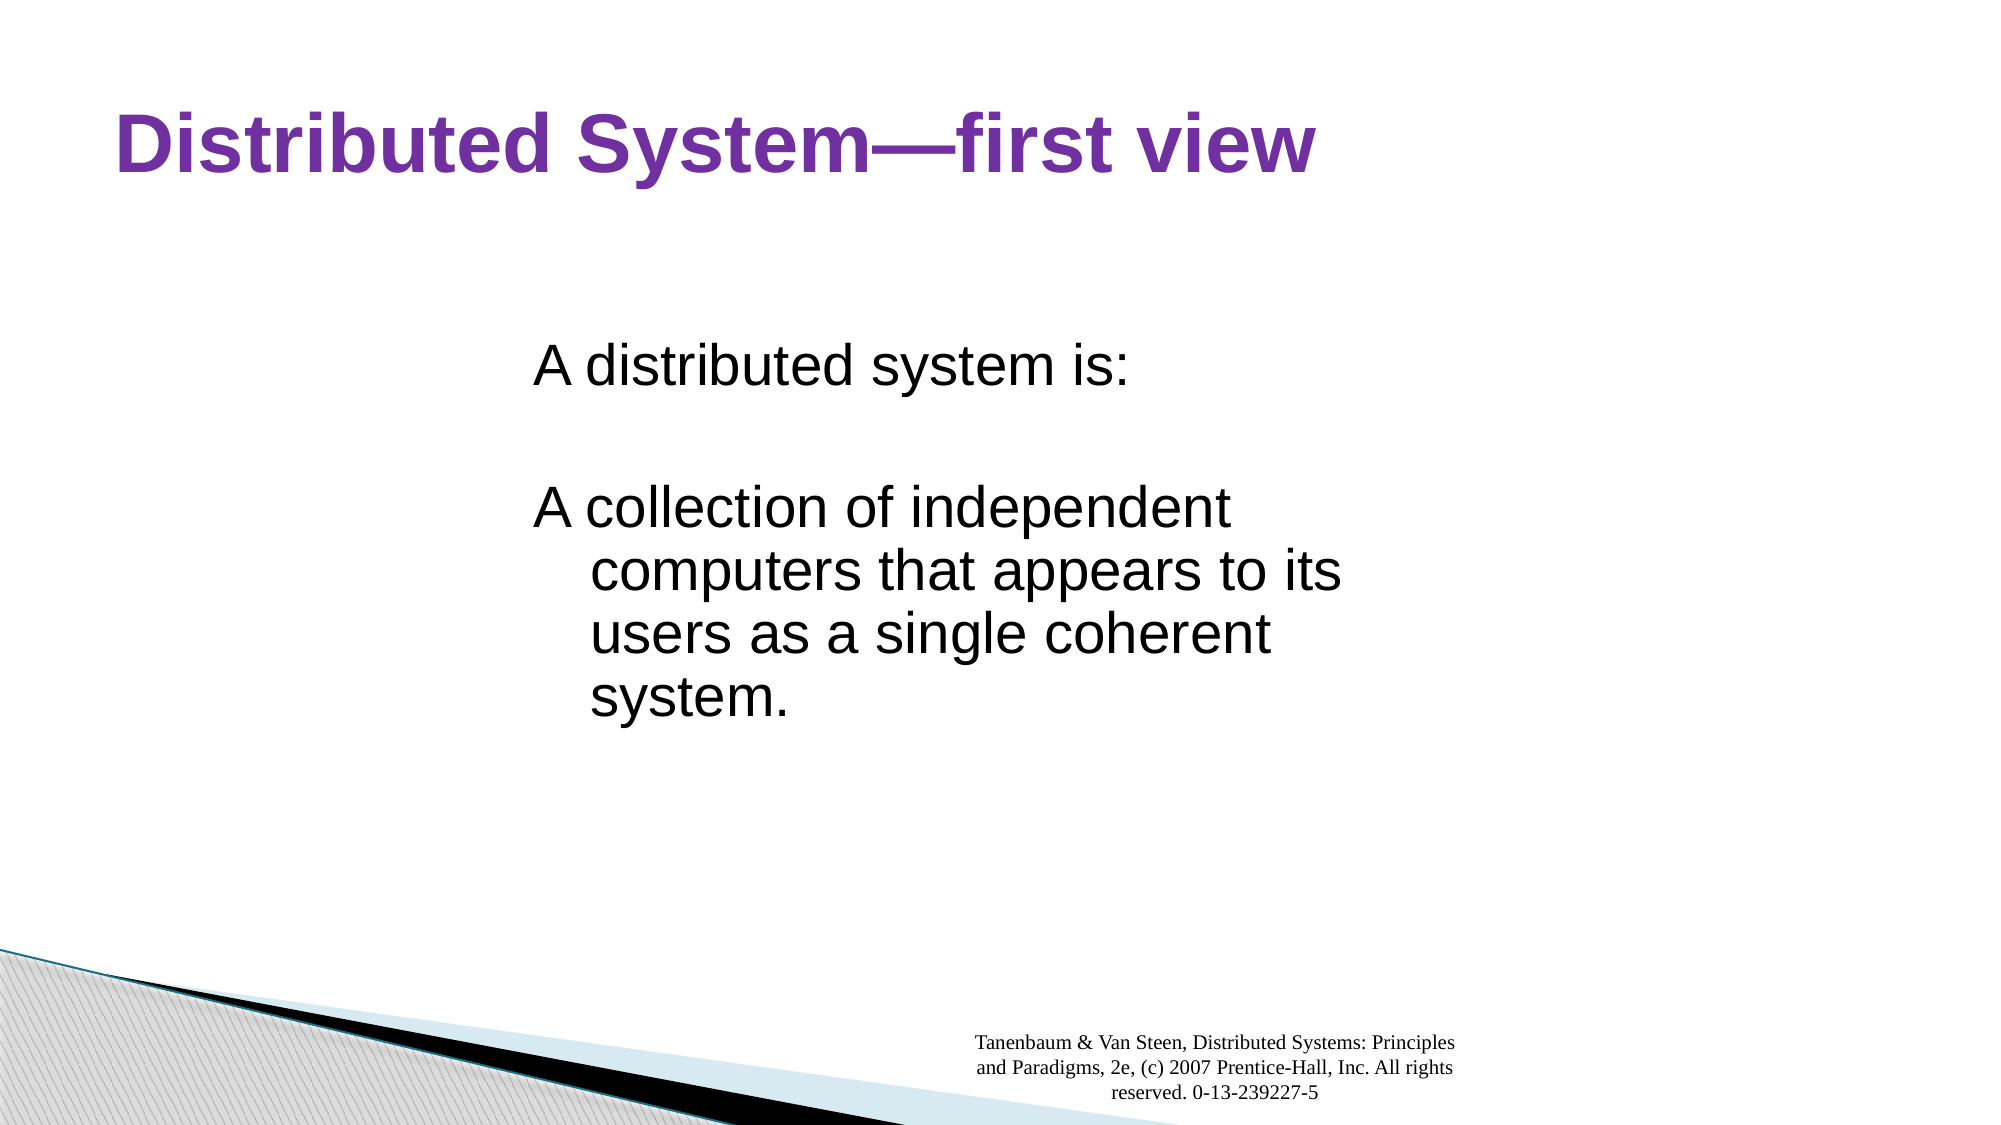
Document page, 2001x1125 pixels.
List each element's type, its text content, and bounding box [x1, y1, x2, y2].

list A distributed system is: A collection of independent computers that appears to its users as a single coherent system. [519, 327, 1496, 816]
title Distributed System—first view [99, 45, 1900, 233]
footer Tanenbaum & Van Steen, Distributed Systems: Principles and Paradigms, 2e, (c) 2007 Prentice-Hall, Inc. All rights reserved. 0-13-239227-5 [957, 1051, 1473, 1112]
